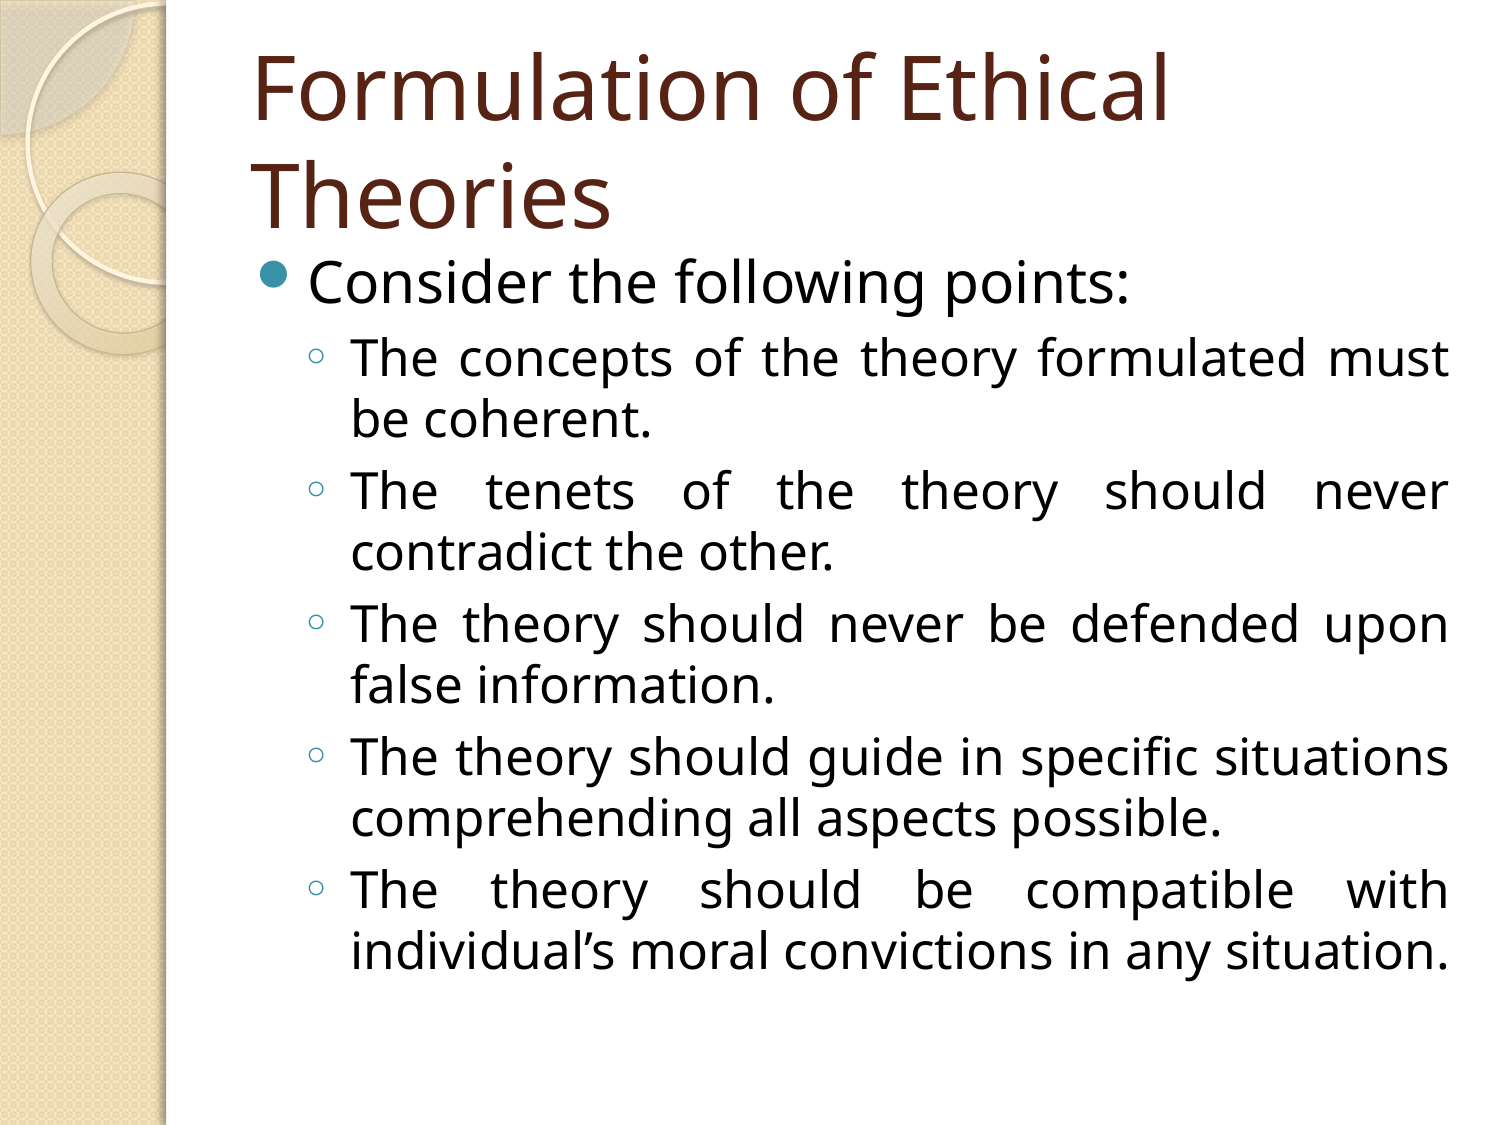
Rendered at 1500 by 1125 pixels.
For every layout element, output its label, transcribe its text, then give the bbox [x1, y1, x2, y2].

title Formulation of Ethical Theories [235, 45, 1466, 233]
list Consider the following points: The concepts of the theory formulated must be coherent. The tenets of the theory should never contradict the other. The theory should never be defended upon false information. The theory should guide in specific situations comprehending all aspects possible. The theory should be compatible with individual’s moral convictions in any situation. [235, 237, 1466, 1025]
